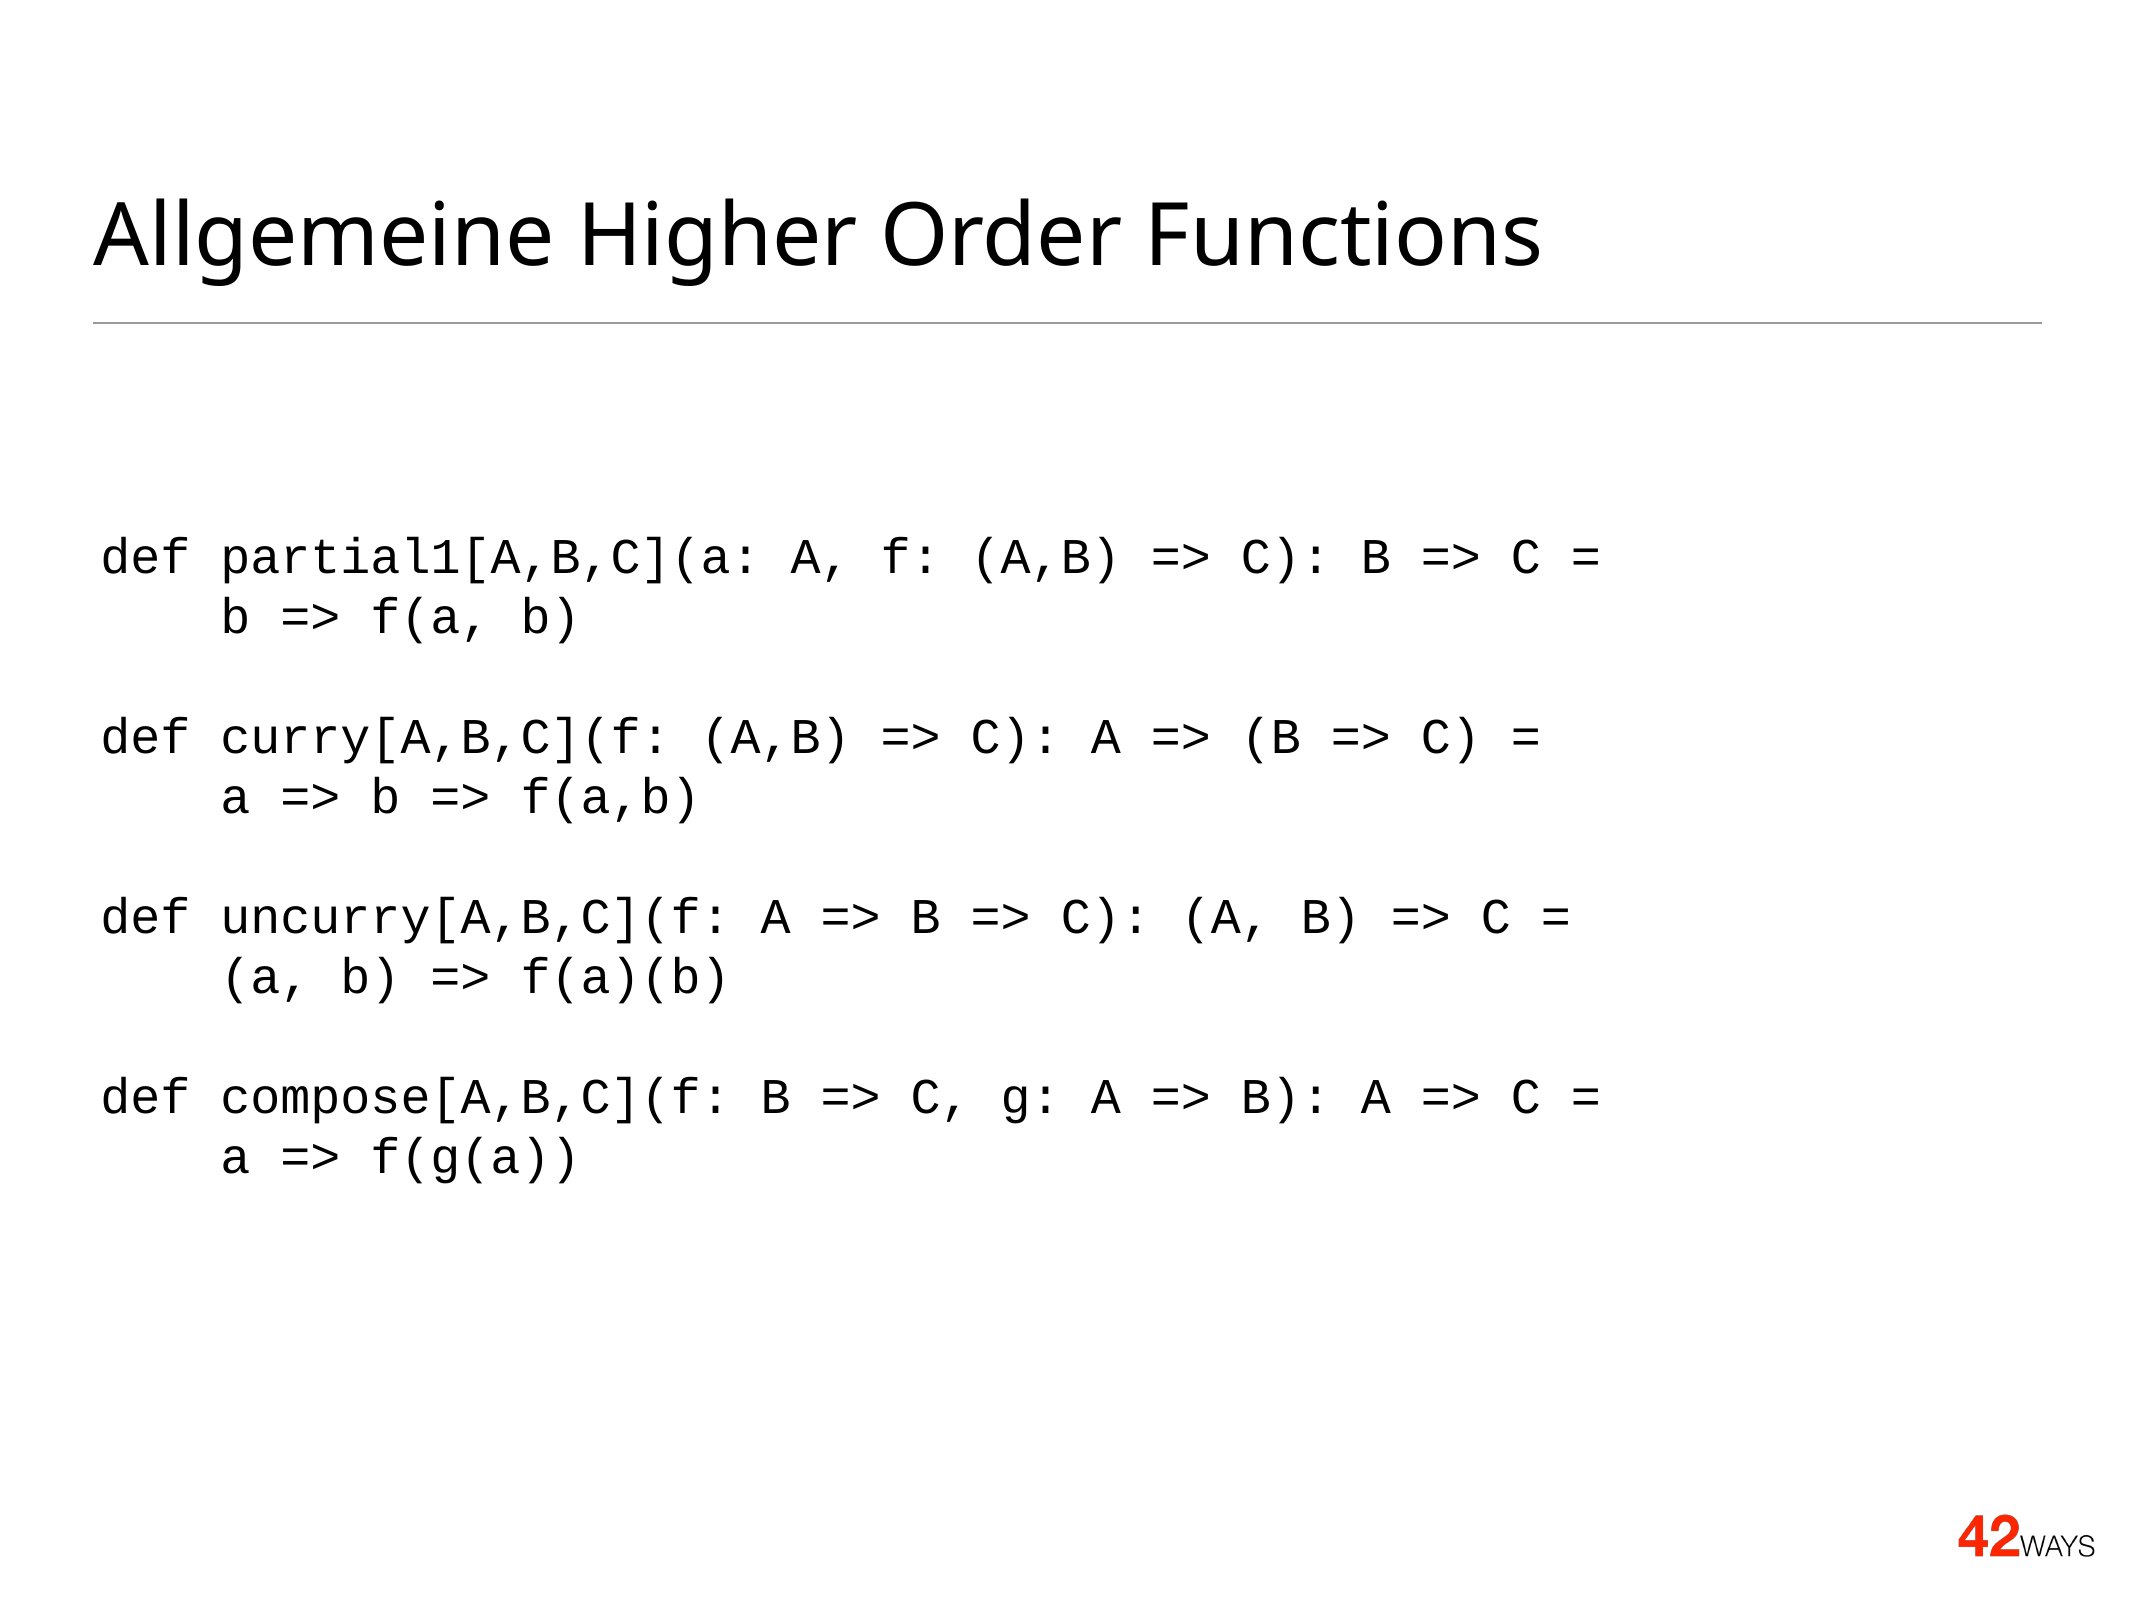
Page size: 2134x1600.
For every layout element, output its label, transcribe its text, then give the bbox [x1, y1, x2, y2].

title Allgemeine Higher Order Functions [93, 53, 2041, 284]
text_box def partial1[A,B,C](a: A, f: (A,B) => C): B => C = b => f(a, b) def curry[A,B,C](f: (A,B) => C): A => (B => C) = a => b => f(a,b) def uncurry[A,B,C](f: A => B => C): (A, B) => C = (a, b) => f(a)(b) def compose[A,B,C](f: B => C, g: A => B): A => C = a => f(g(a)) [92, 515, 2042, 1252]
picture [1958, 1514, 2095, 1557]
